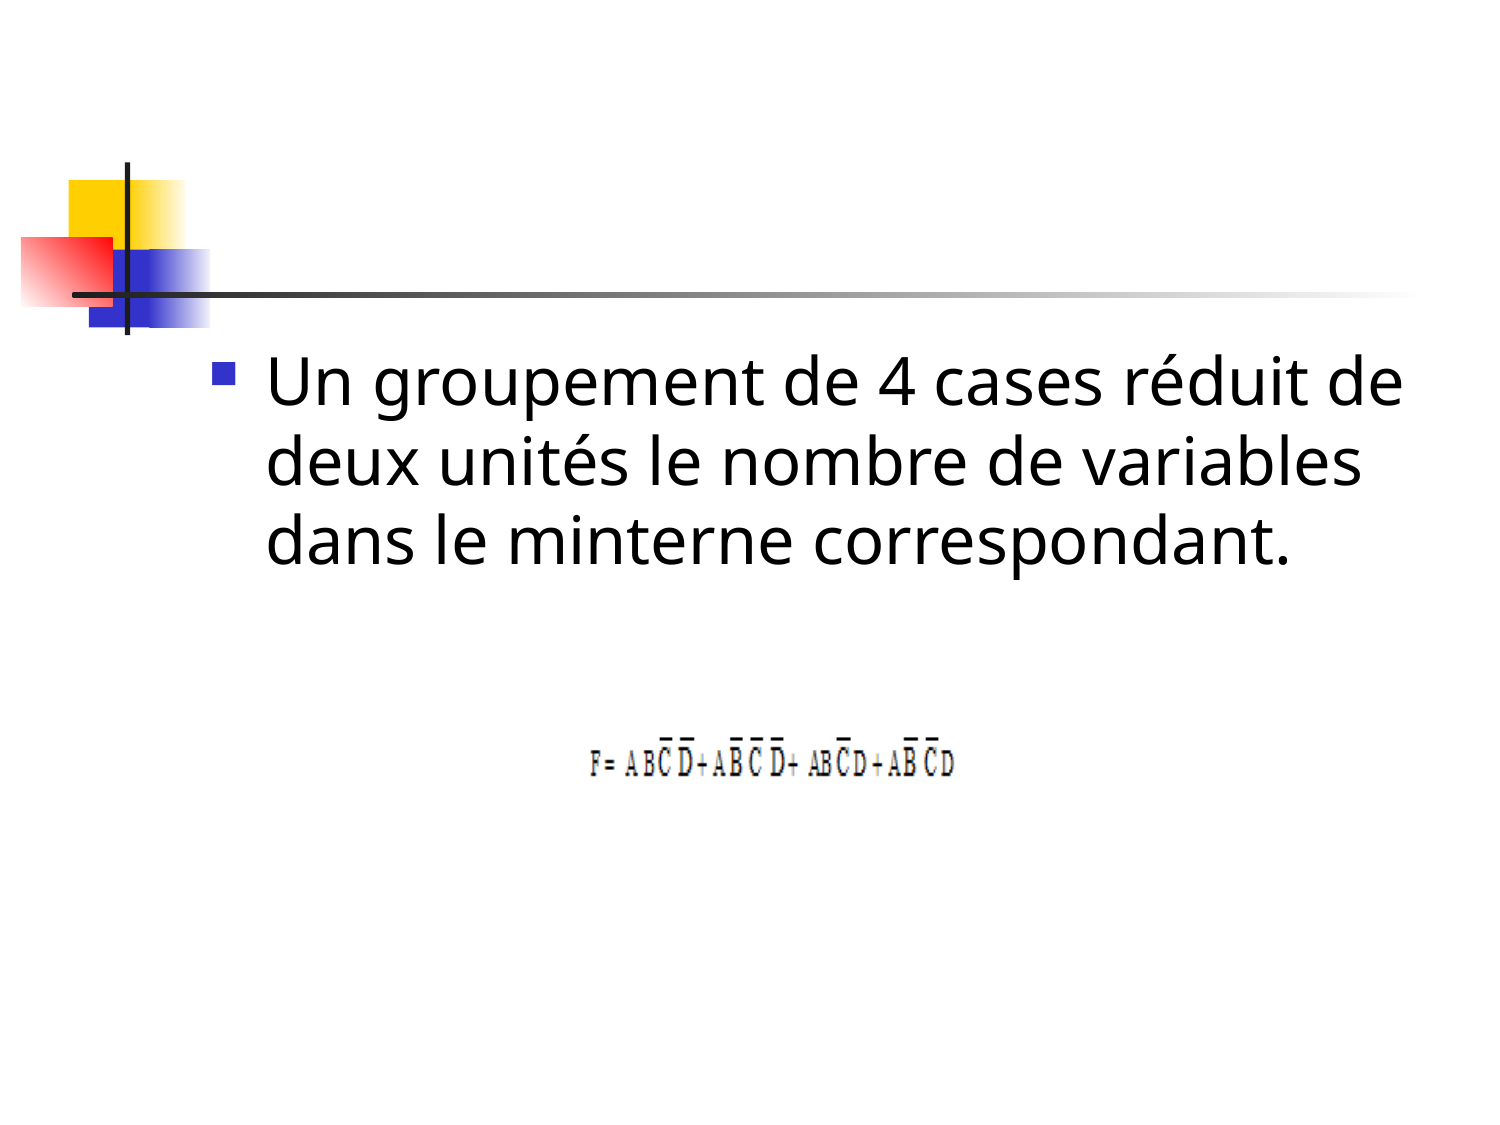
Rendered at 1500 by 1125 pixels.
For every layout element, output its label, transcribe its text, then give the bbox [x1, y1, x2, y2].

list Un groupement de 4 cases réduit de deux unités le nombre de variables dans le minterne correspondant. [193, 330, 1470, 1007]
picture [419, 728, 1081, 786]
